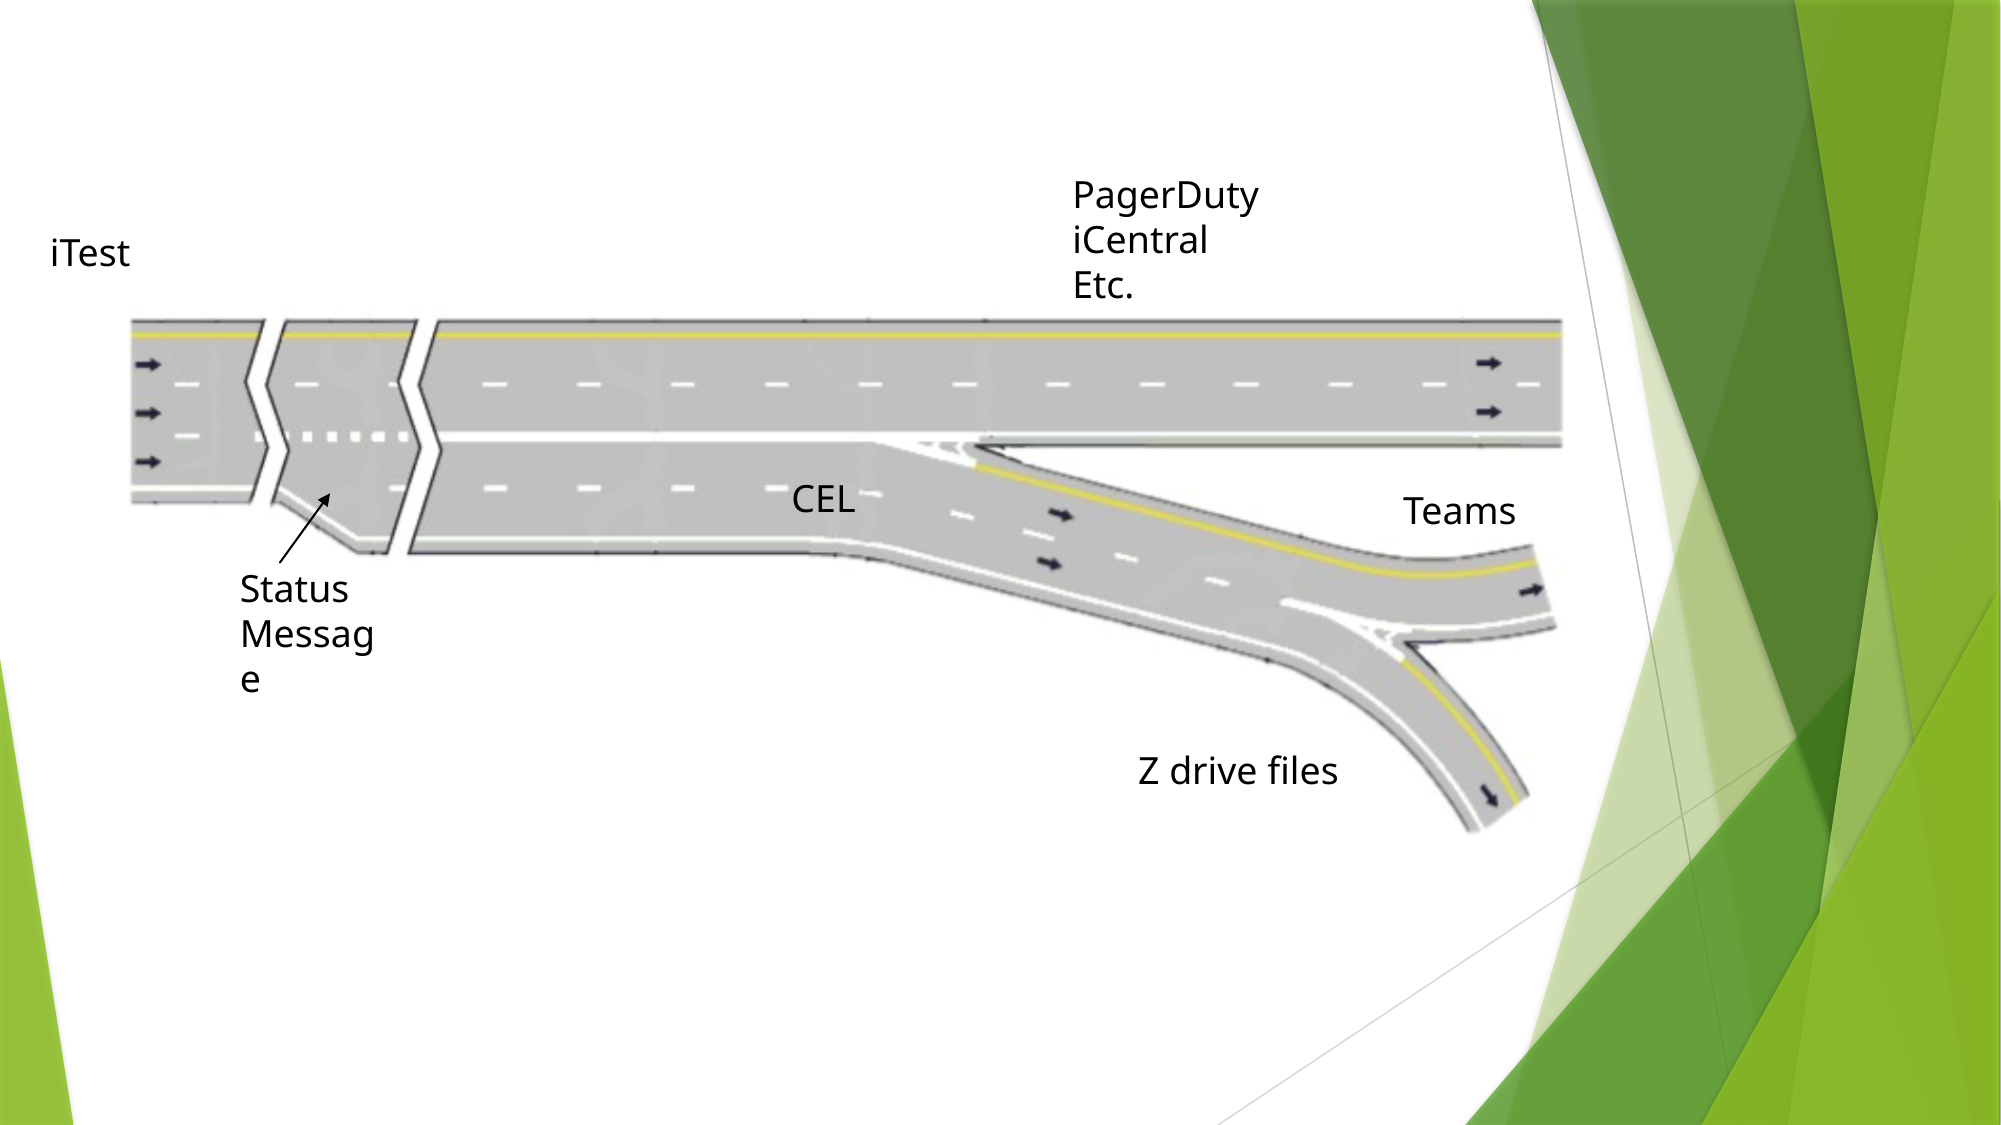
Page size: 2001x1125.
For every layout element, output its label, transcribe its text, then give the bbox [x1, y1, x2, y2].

text_box Status Message [224, 557, 394, 708]
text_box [279, 492, 331, 563]
text_box Teams [1388, 479, 1539, 539]
text_box PagerDuty iCentral Etc. [1144, 164, 1274, 314]
text_box iTest [34, 221, 245, 282]
text_box Z drive files [1144, 739, 1389, 800]
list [559, 0, 1139, 1125]
picture [1139, 268, 1582, 847]
picture [116, 268, 559, 847]
